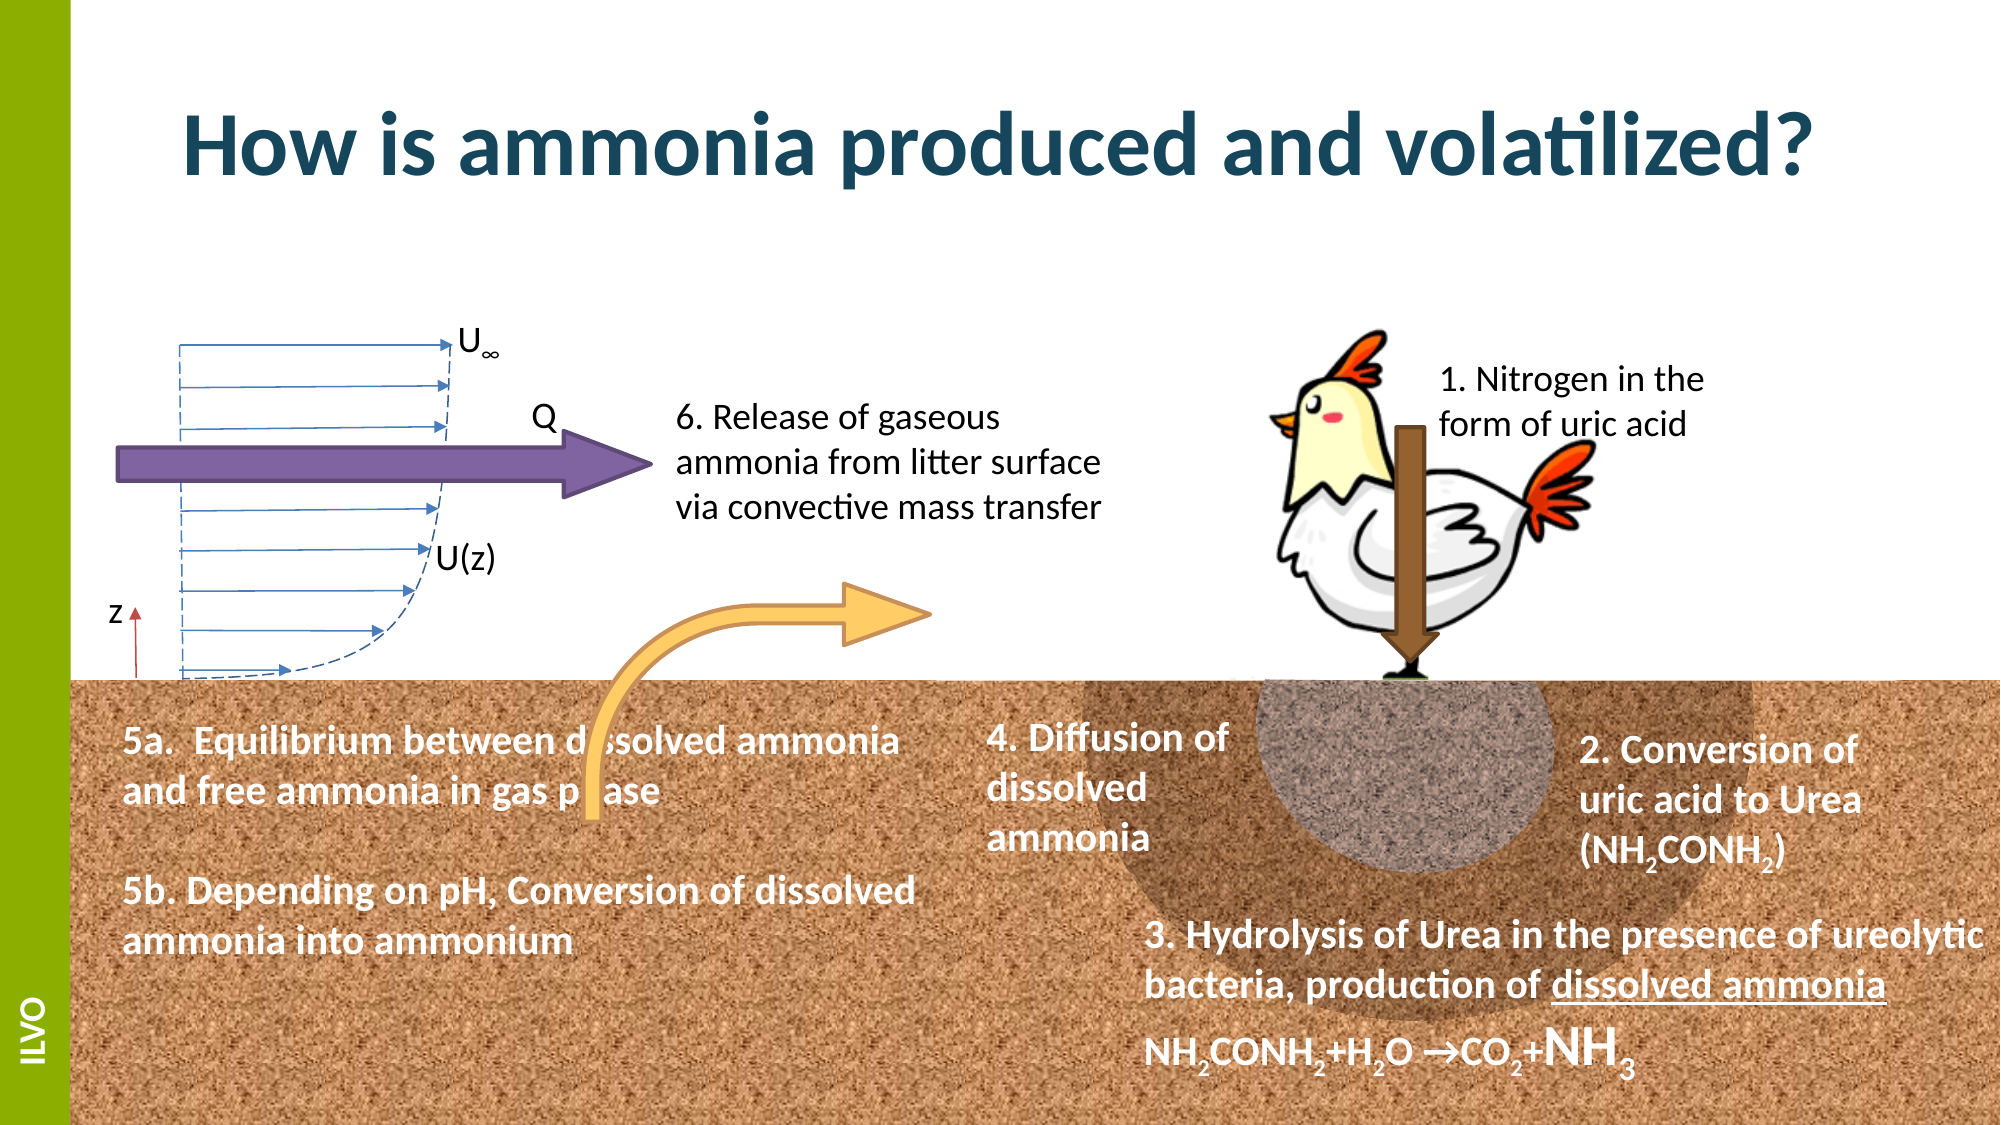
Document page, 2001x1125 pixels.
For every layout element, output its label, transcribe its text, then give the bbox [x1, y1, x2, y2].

title How is ammonia produced and volatilized? [99, 45, 1900, 233]
text_box [935, 210, 1898, 683]
text_box [1124, 683, 1756, 899]
text_box [1080, 683, 1248, 702]
picture [1228, 307, 1604, 680]
text_box 1. Nitrogen in the form of uric acid [1609, 346, 1761, 451]
text_box 2. Conversion of uric acid to Urea (NH2CONH2) [1563, 714, 1900, 887]
text_box [582, 443, 654, 493]
text_box Q [582, 383, 684, 443]
text_box [68, 678, 2000, 1125]
text_box [581, 581, 933, 824]
text_box 3. Hydrolysis of Urea in the presence of ureolytic bacteria, production of dissolved ammonia NH2CONH2+H2O →CO2+NH3 [1129, 899, 2000, 1095]
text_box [1253, 426, 1557, 871]
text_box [93, 307, 577, 679]
text_box 4. Diffusion of dissolved ammonia [971, 702, 1248, 868]
